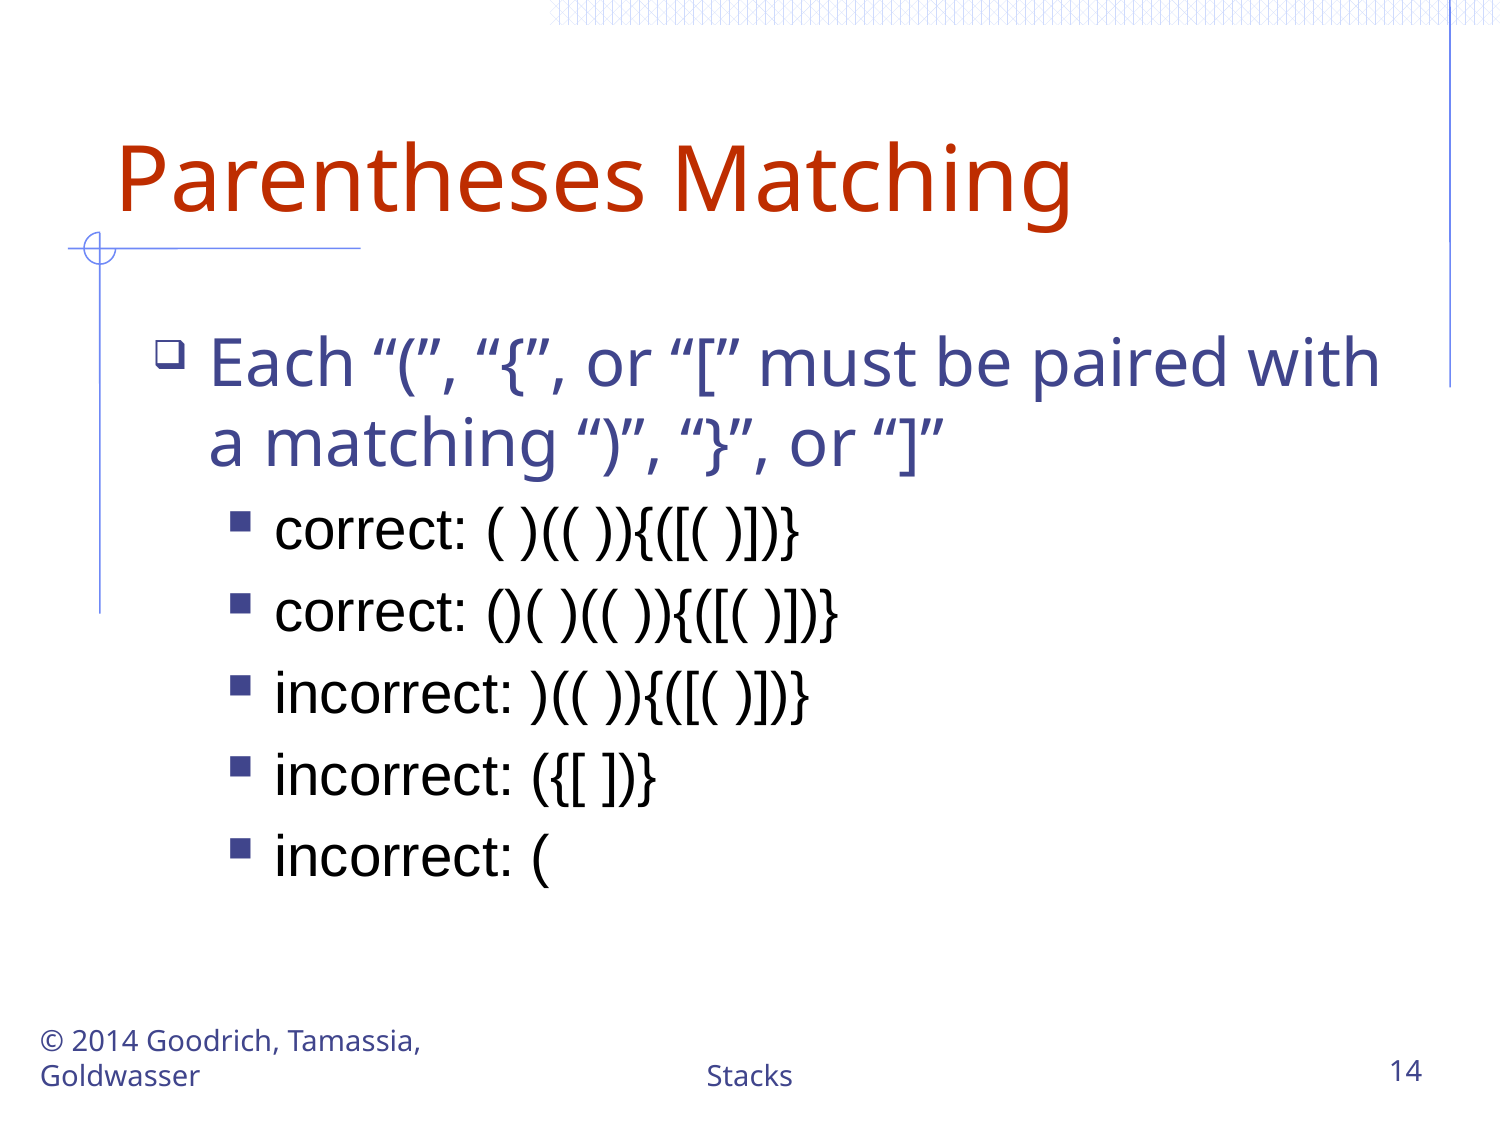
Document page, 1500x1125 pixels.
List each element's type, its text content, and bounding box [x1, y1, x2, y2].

slide_number 14 [1124, 1024, 1438, 1101]
title Parentheses Matching [99, 50, 1375, 238]
footer Stacks [588, 1024, 988, 1101]
list Each “(”, “{”, or “[” must be paired with a matching “)”, “}”, or “]” correct: ( )(( )){([( )])} correct: ()( )(( )){([( )])} incorrect: )(( )){([( )])} incorrect: ({[ ])} incorrect: ( [137, 312, 1413, 988]
slide_number © 2014 Goodrich, Tamassia, Goldwasser [24, 1024, 588, 1101]
